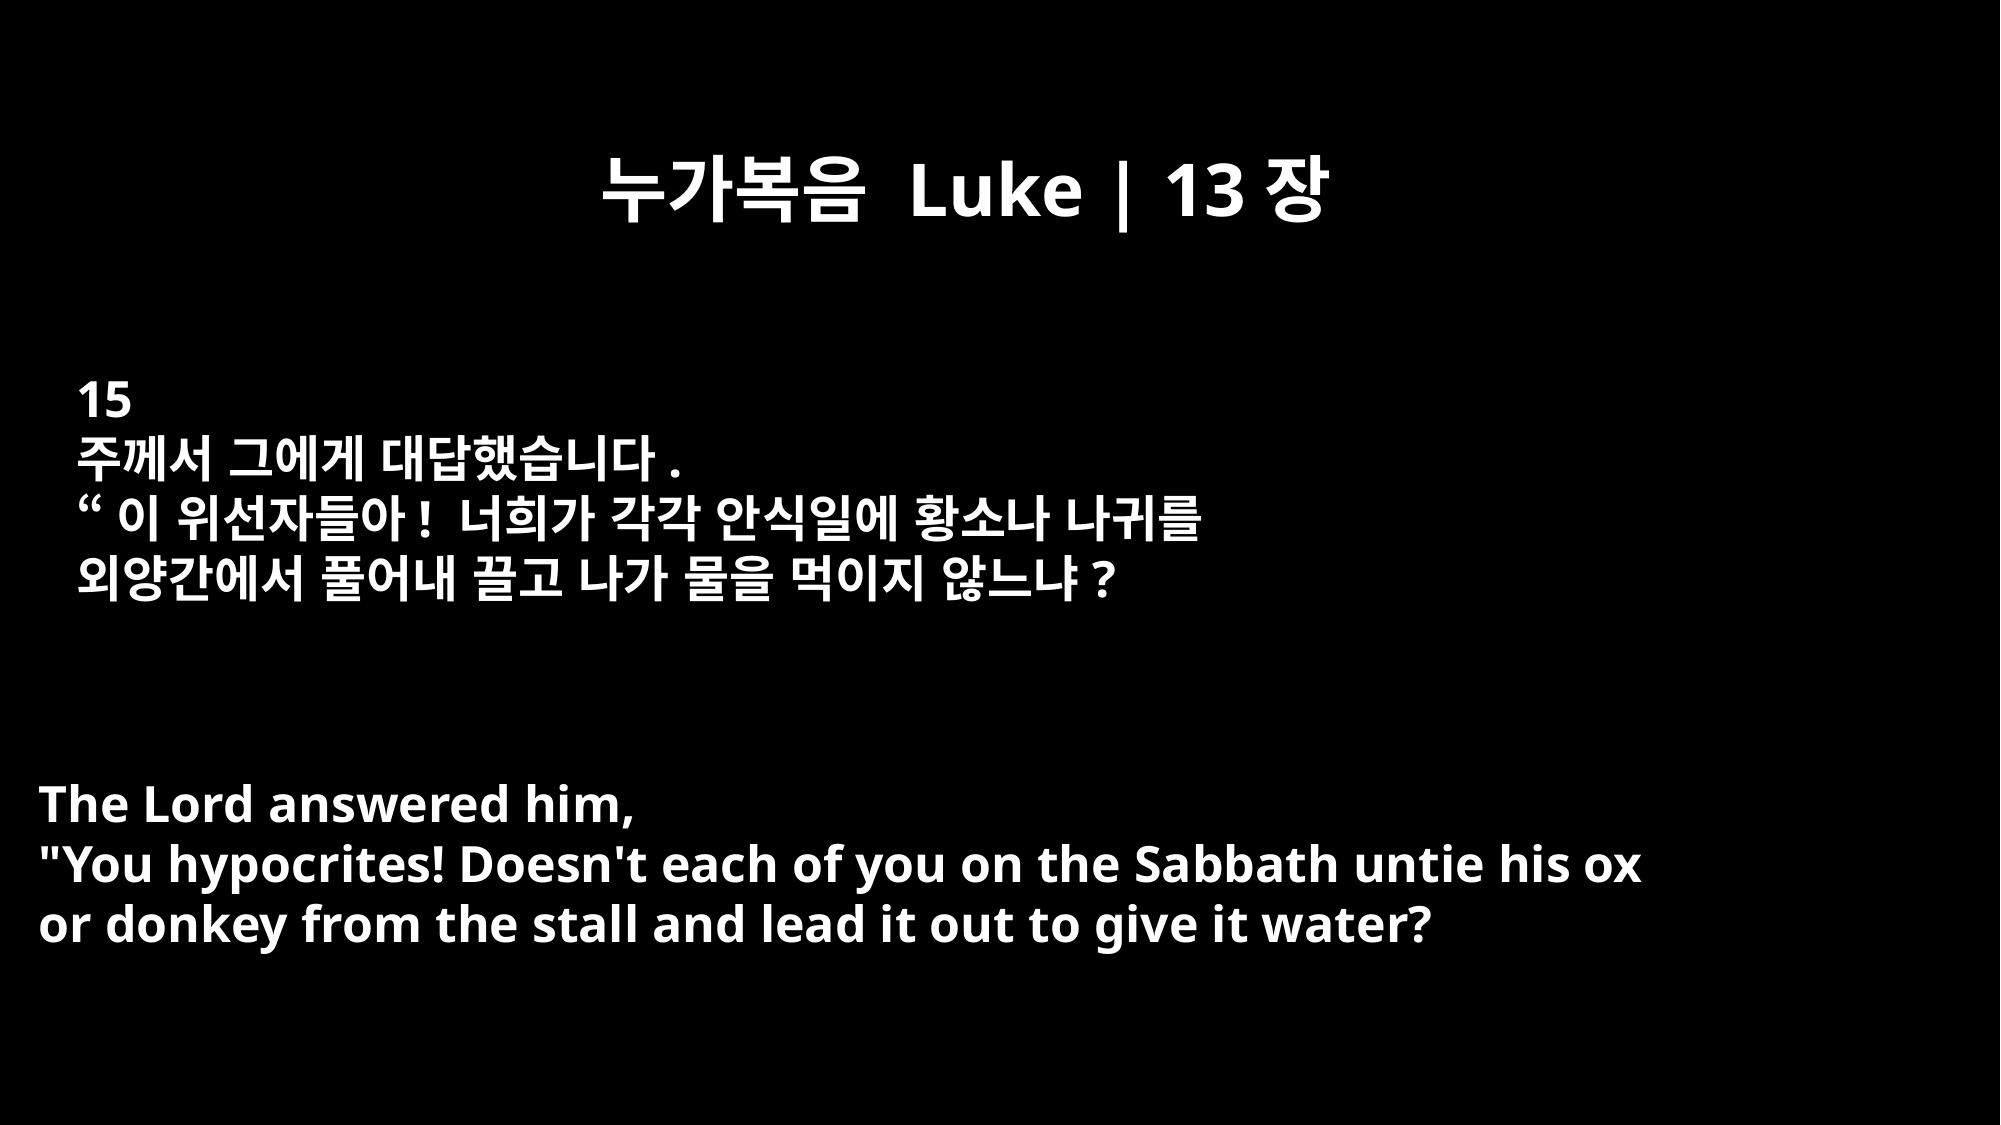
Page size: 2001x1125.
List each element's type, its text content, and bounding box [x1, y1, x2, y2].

text_box 누가복음 Luke | 13장 [585, 136, 1347, 239]
text_box The Lord answered him, "You hypocrites! Doesn't each of you on the Sabbath untie his ox or donkey from the stall and lead it out to give it water? [23, 764, 1659, 960]
text_box 15 주께서 그에게 대답했습니다. “이 위선자들아! 너희가 각각 안식일에 황소나 나귀를 외양간에서 풀어내 끌고 나가 물을 먹이지 않느냐? [61, 359, 1219, 615]
